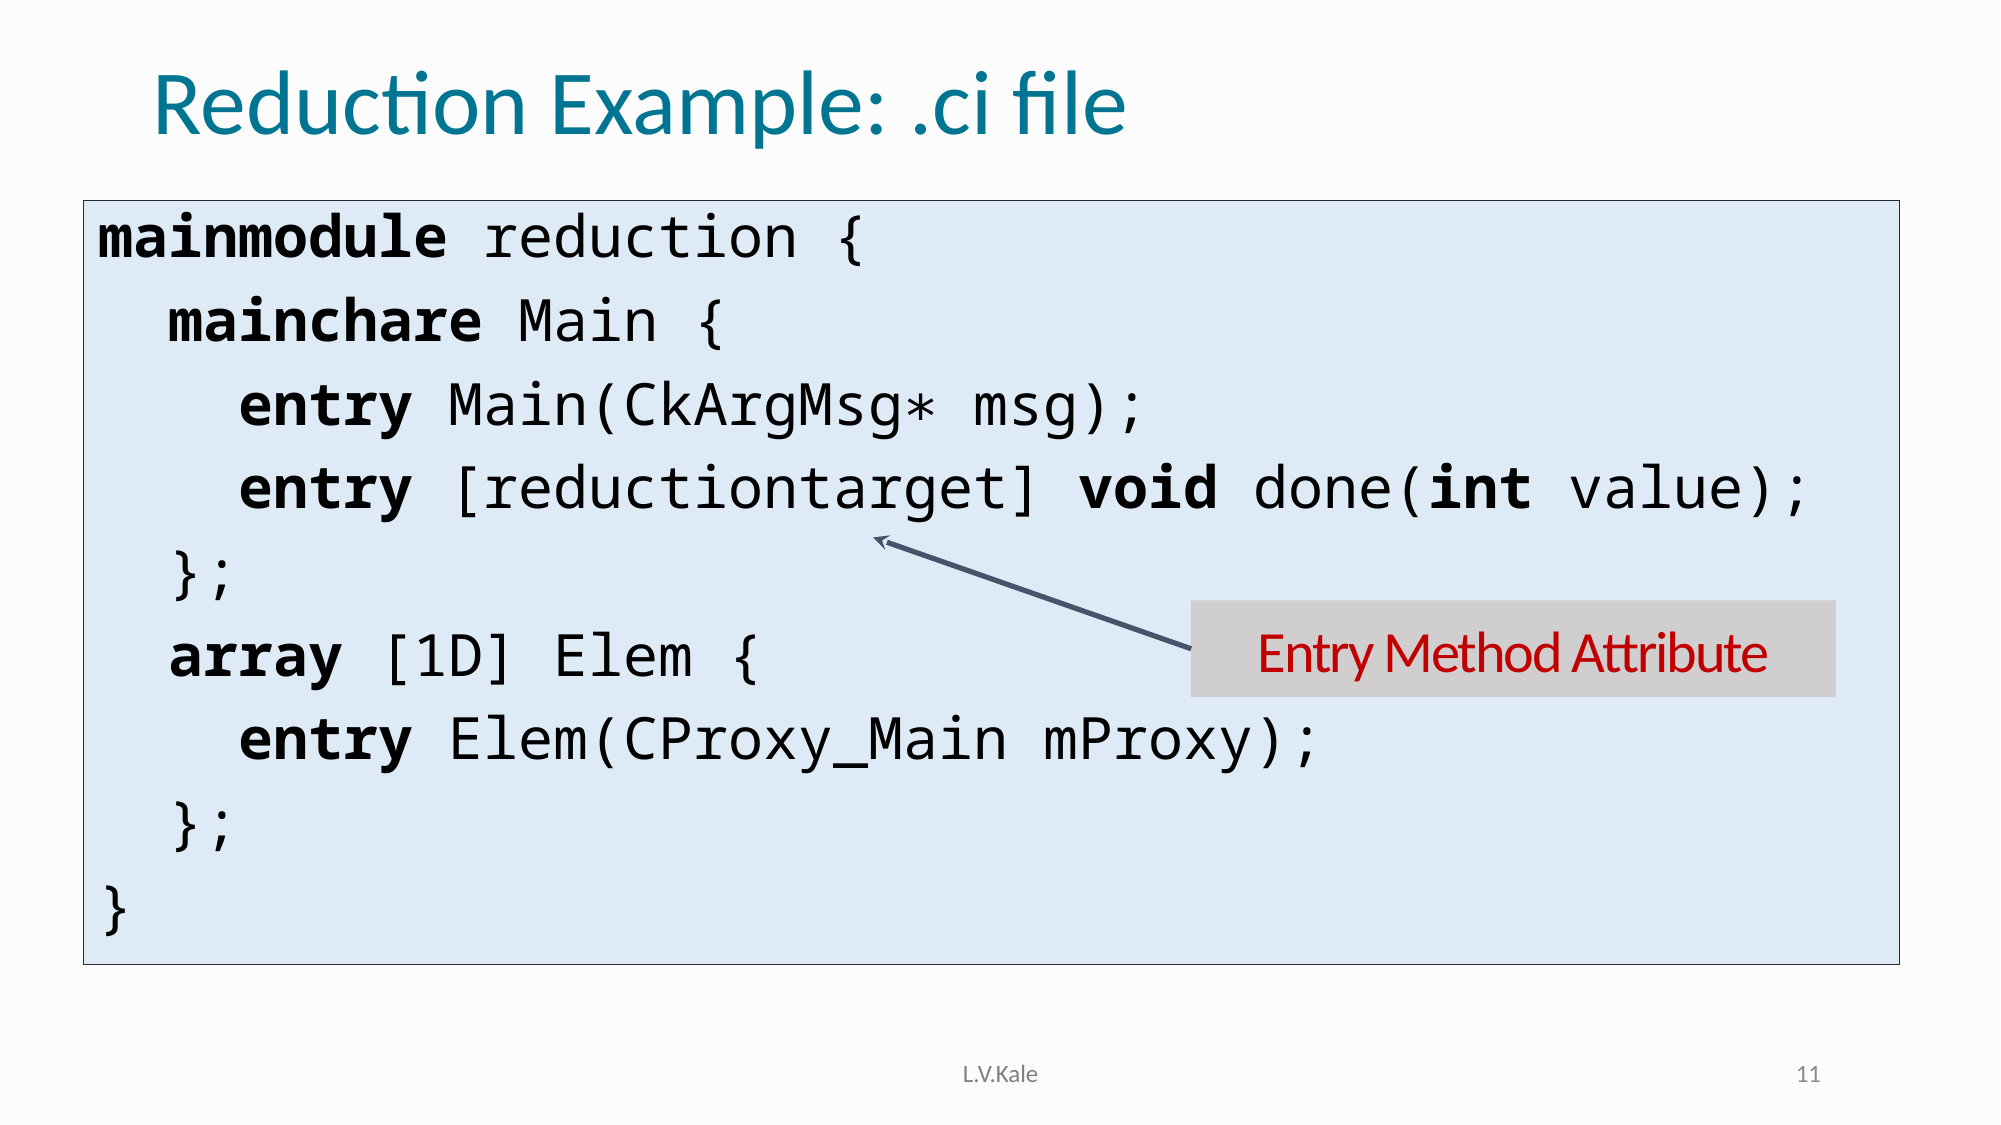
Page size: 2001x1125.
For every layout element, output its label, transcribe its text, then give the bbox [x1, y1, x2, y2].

text_box Entry Method Attribute [1191, 600, 1837, 698]
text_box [873, 537, 1192, 649]
list mainmodule reduction { mainchare Main { entry Main(CkArgMsg∗ msg); entry [reductiontarget] void done(int value); }; array [1D] Elem { entry Elem(CProxy_Main mProxy); }; } [83, 200, 1900, 965]
footer L.V.Kale [615, 1042, 1387, 1103]
slide_number 11 [1625, 1042, 1837, 1103]
title Reduction Example: .ci file [137, 41, 1863, 168]
